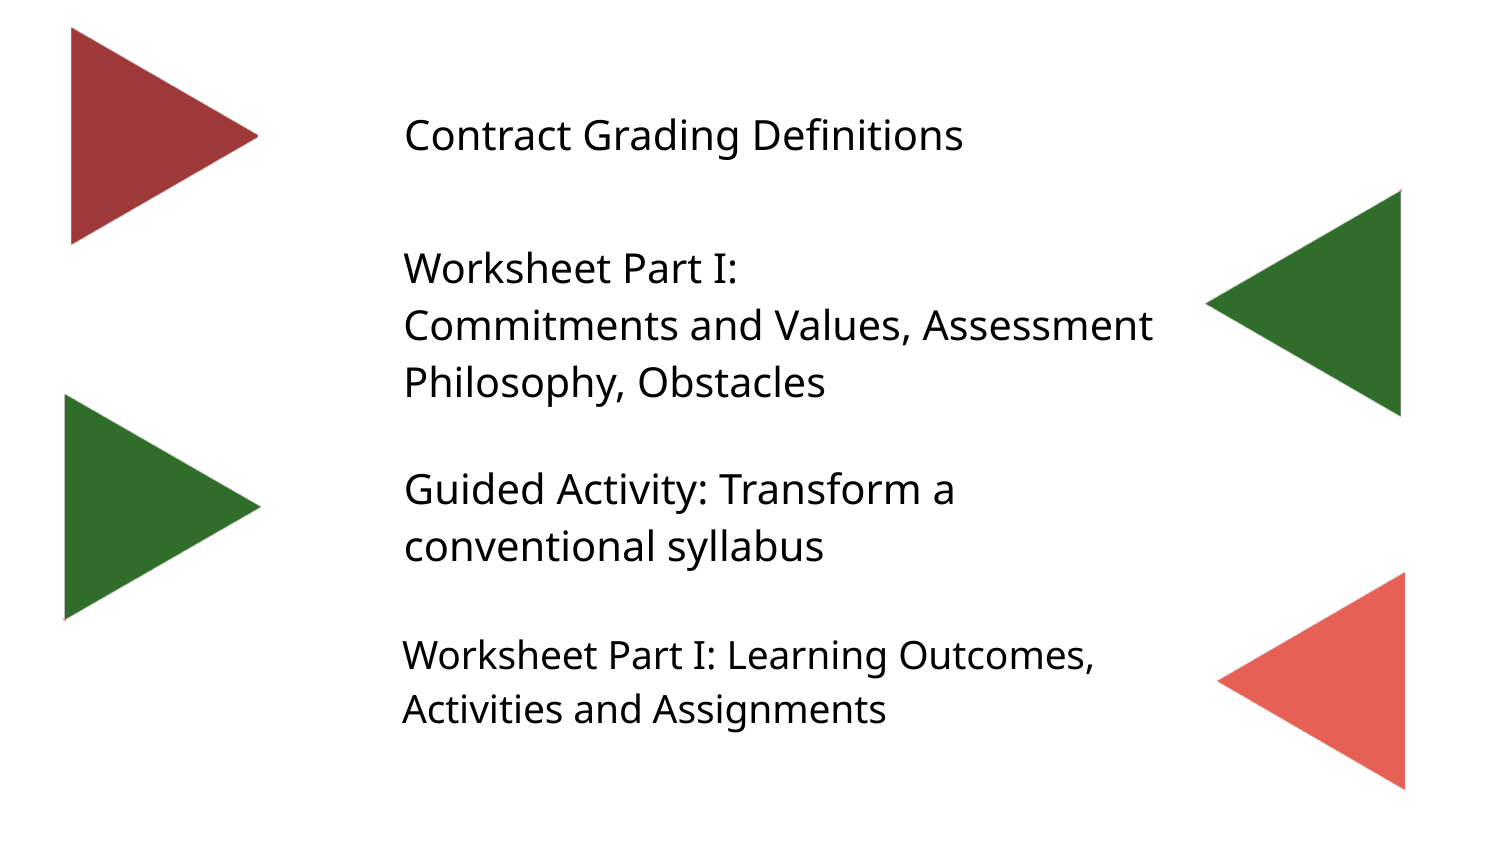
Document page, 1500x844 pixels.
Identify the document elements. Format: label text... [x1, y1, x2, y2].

picture [1183, 190, 1421, 427]
picture [1194, 572, 1412, 789]
list Contract Grading Definitions [364, 85, 1174, 220]
text_box Worksheet Part I: Learning Outcomes, Activities and Assignments [364, 609, 1174, 779]
text_box Guided Activity: Transform a conventional syllabus [364, 440, 1174, 609]
text_box Worksheet Part I: Commitments and Values, Assessment Philosophy, Obstacles [364, 220, 1202, 422]
picture [36, 14, 279, 254]
picture [45, 384, 283, 621]
